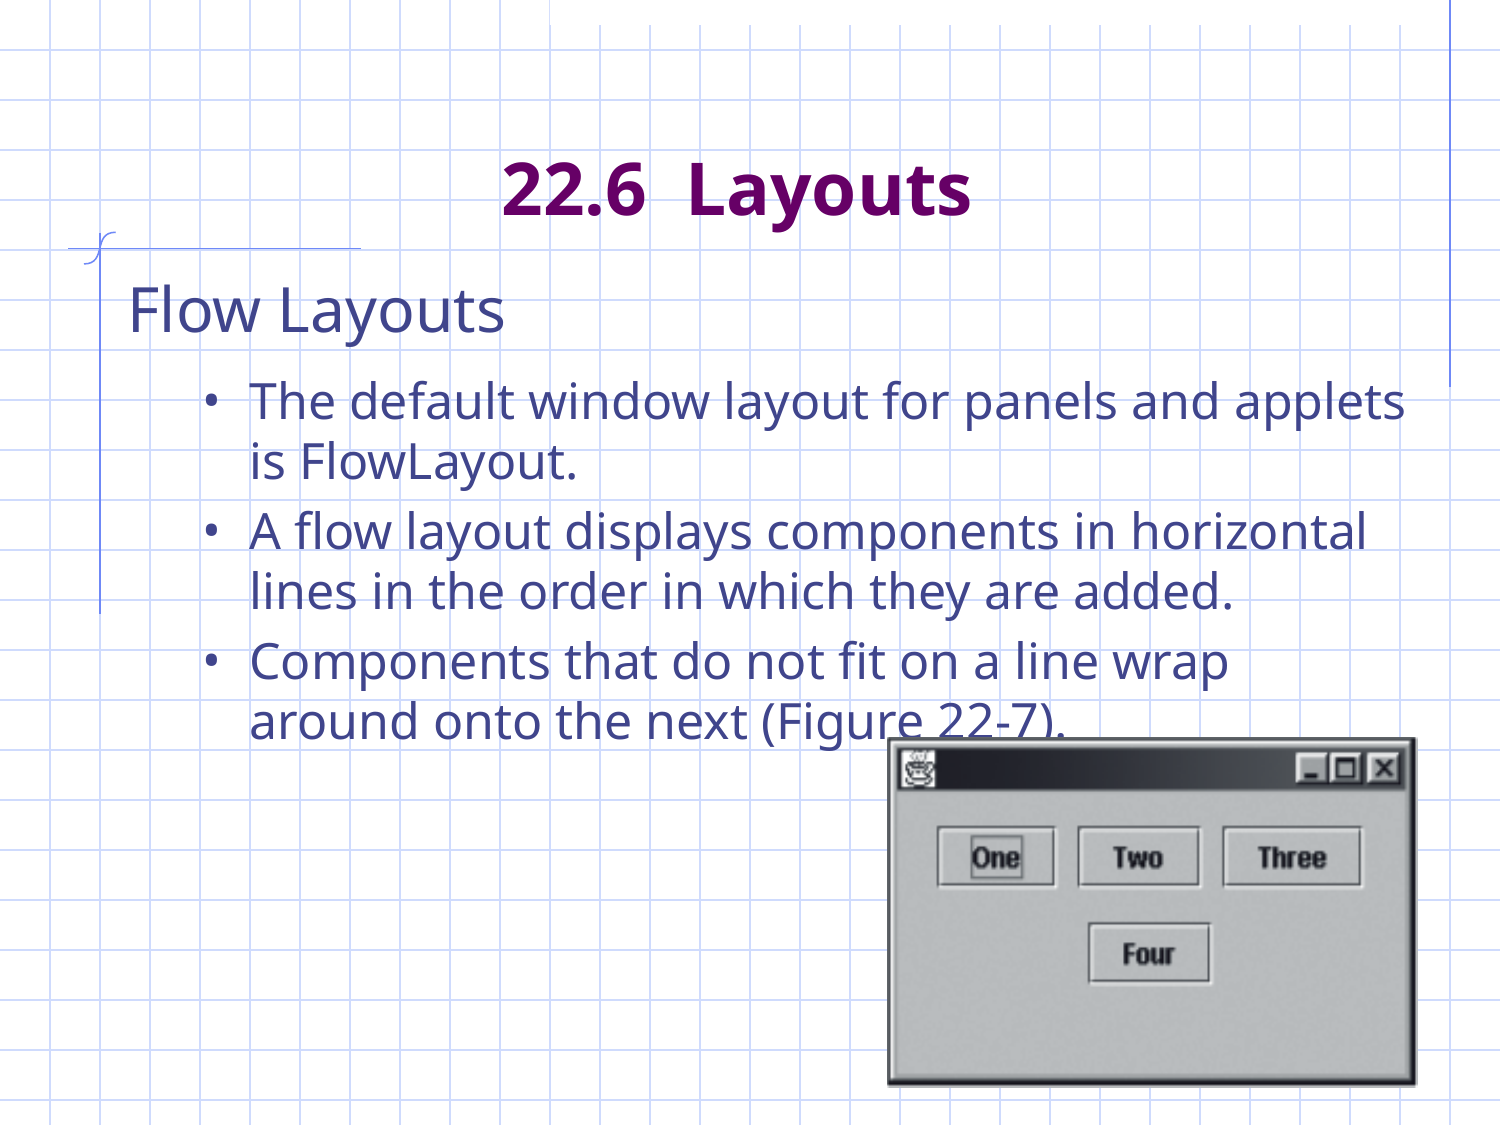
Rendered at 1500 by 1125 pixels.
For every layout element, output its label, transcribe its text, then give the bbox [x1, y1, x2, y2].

list Flow Layouts The default window layout for panels and applets is FlowLayout. A flow layout displays components in horizontal lines in the order in which they are added. Components that do not fit on a line wrap around onto the next (Figure 22-7). [112, 262, 1425, 1063]
picture [887, 737, 1418, 1088]
title 22.6 Layouts [99, 50, 1375, 238]
